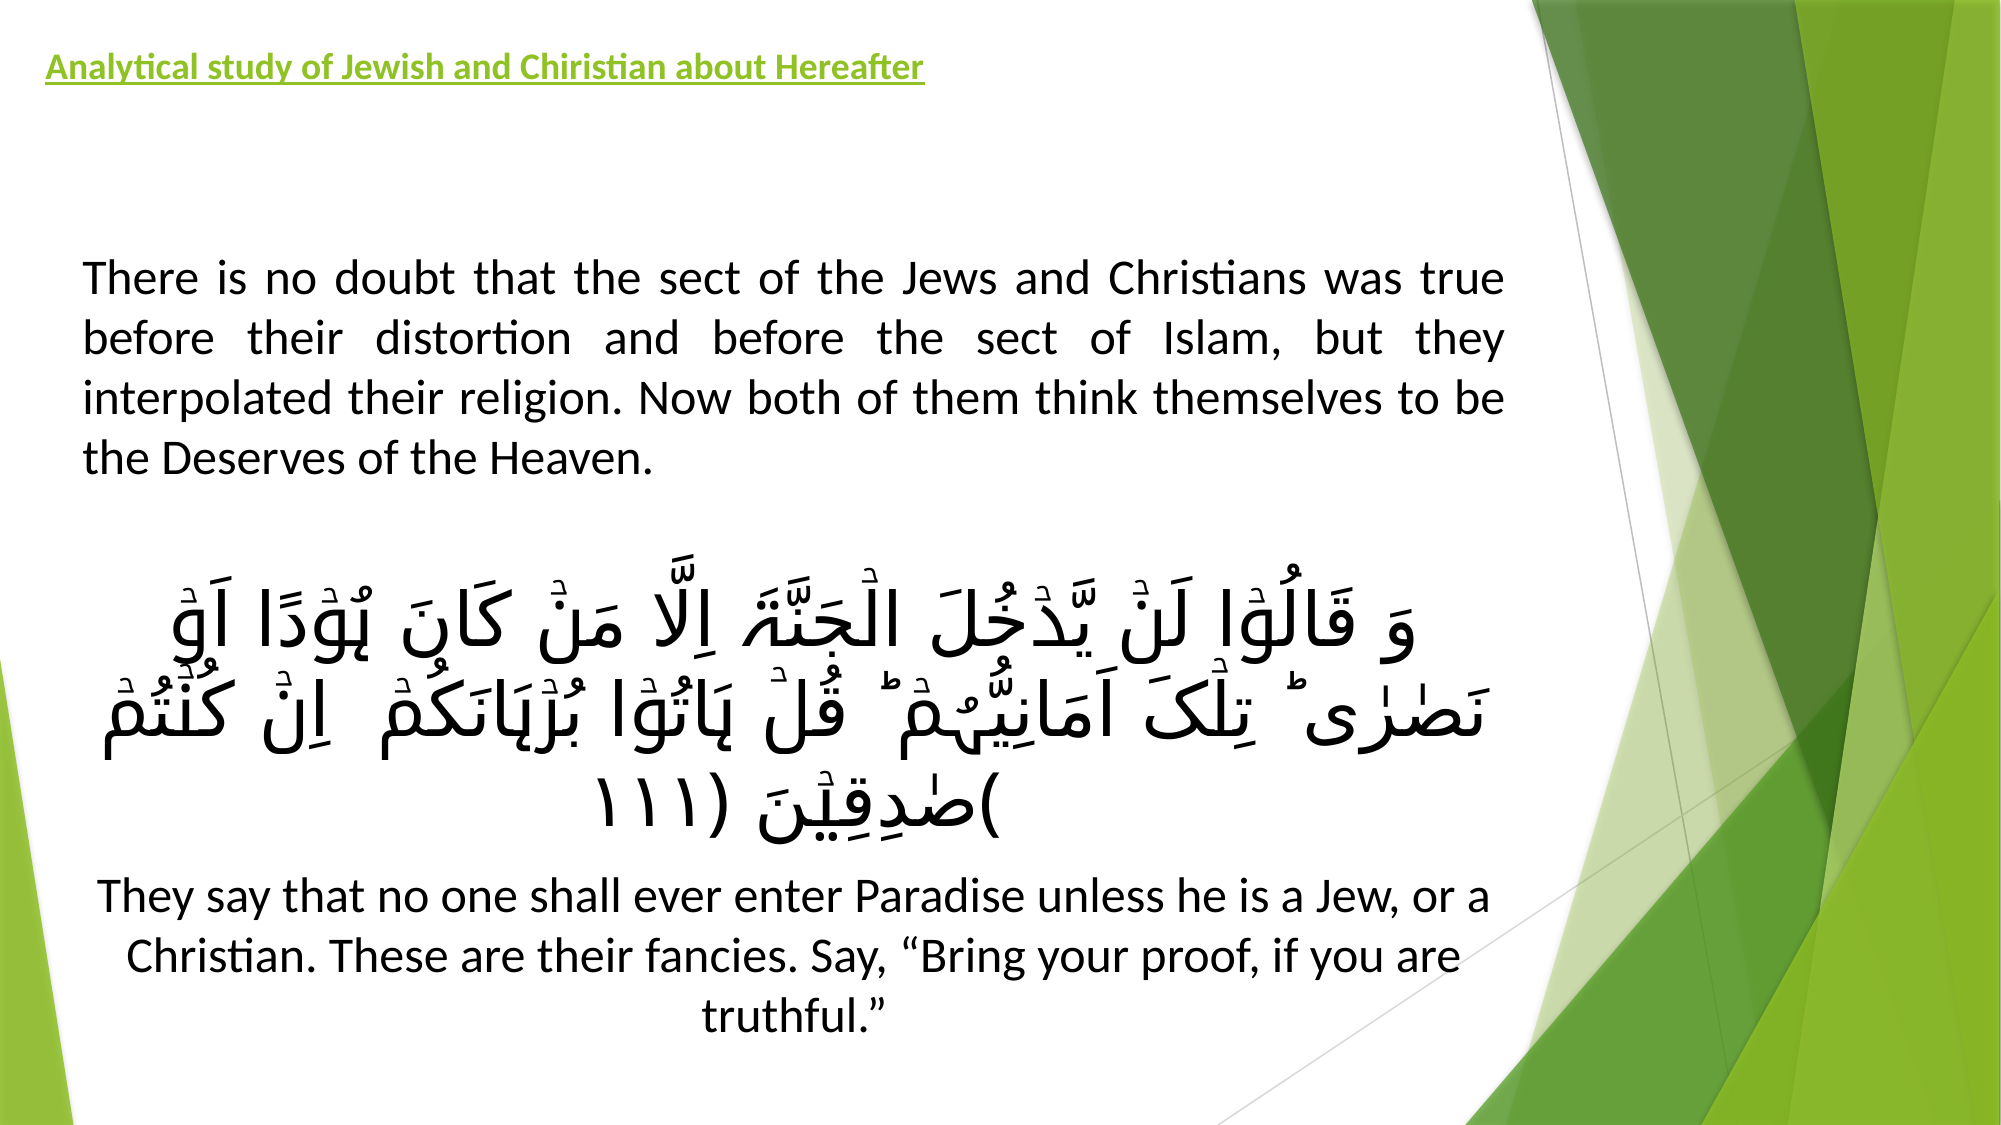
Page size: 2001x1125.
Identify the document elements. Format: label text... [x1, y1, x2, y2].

list There is no doubt that the sect of the Jews and Christians was true before their distortion and before the sect of Islam, but they interpolated their religion. Now both of them think themselves to be the Deserves of the Heaven. وَ قَالُوۡا لَنۡ یَّدۡخُلَ الۡجَنَّۃَ اِلَّا مَنۡ کَانَ ہُوۡدًا اَوۡ نَصٰرٰی ؕ تِلۡکَ اَمَانِیُّہُمۡ ؕ قُلۡ ہَاتُوۡا بُرۡہَانَکُمۡ اِنۡ کُنۡتُمۡ صٰدِقِیۡنَ ﴿۱۱۱﴾ They say that no one shall ever enter Paradise unless he is a Jew, or a Christian. These are their fancies. Say, “Bring your proof, if you are truthful.” [67, 236, 1522, 991]
title Analytical study of Jewish and Chiristian about Hereafter [30, 34, 1542, 142]
